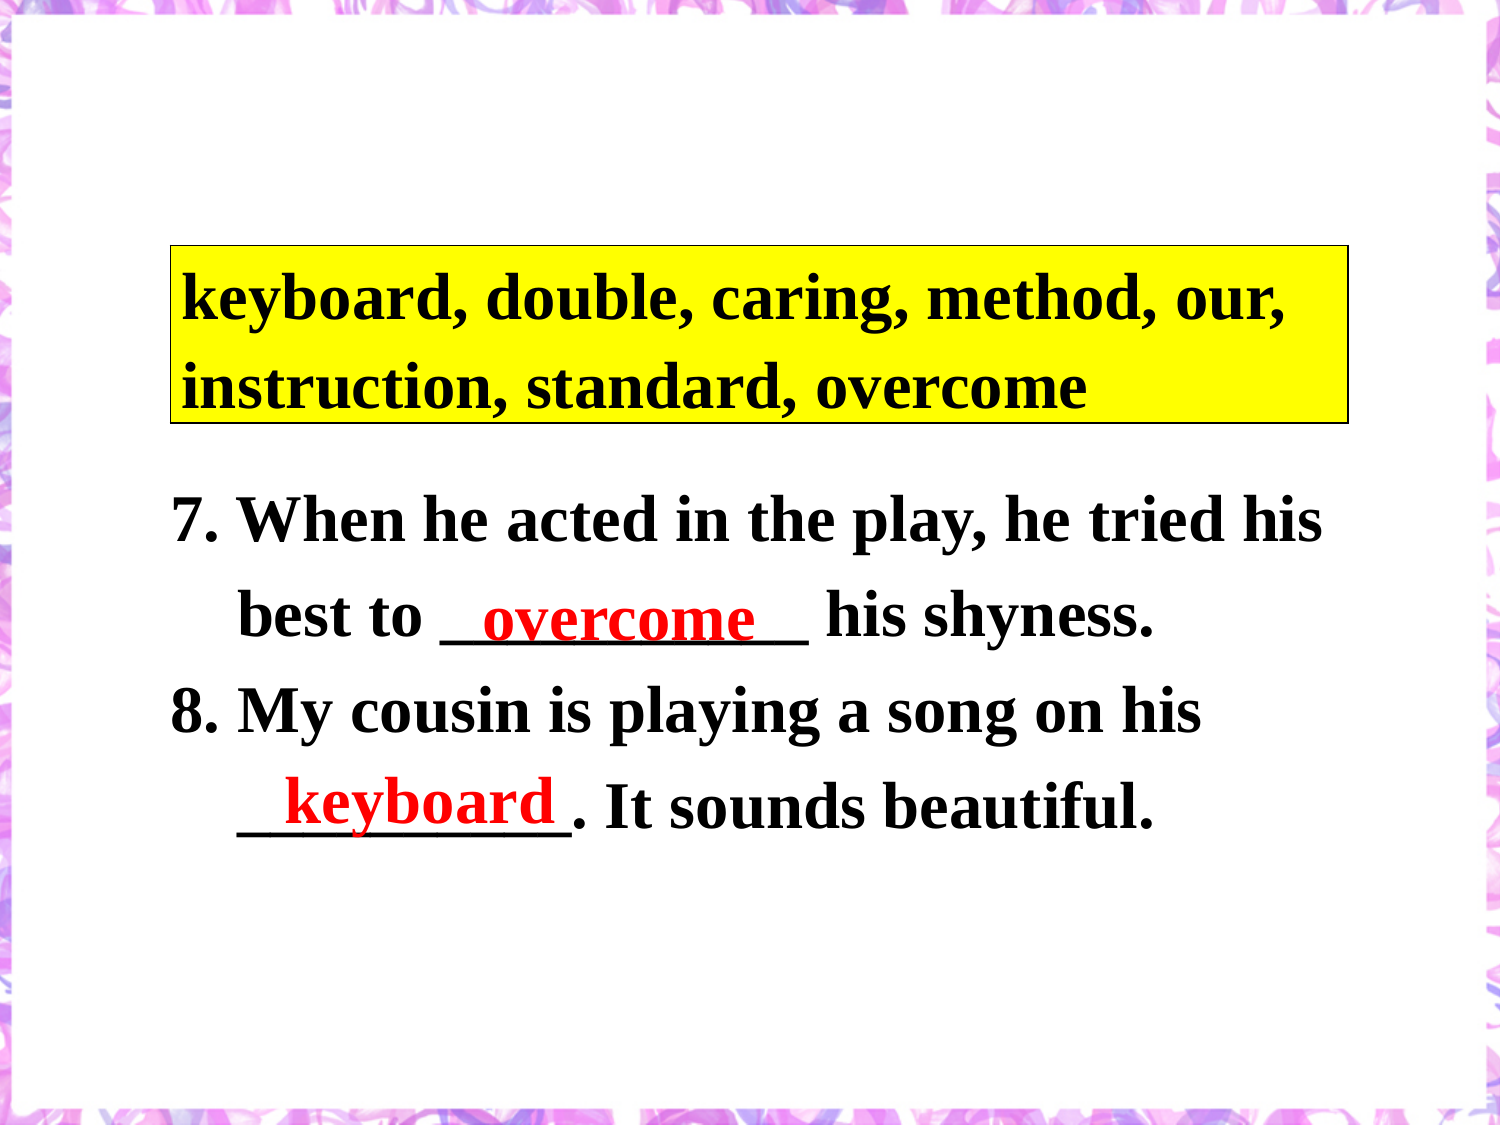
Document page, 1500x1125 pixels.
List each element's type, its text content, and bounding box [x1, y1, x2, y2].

text_box keyboard [270, 733, 571, 845]
picture [0, 0, 1500, 1125]
table_header keyboard, double, caring, method, our, instruction, standard, overcome [171, 246, 1347, 422]
text_box overcome [467, 550, 772, 661]
text_box 7. When he acted in the play, he tried his best to ___________ his shyness. 8. My cousin is playing a song on his __________. It sounds beautiful. [155, 451, 1428, 850]
